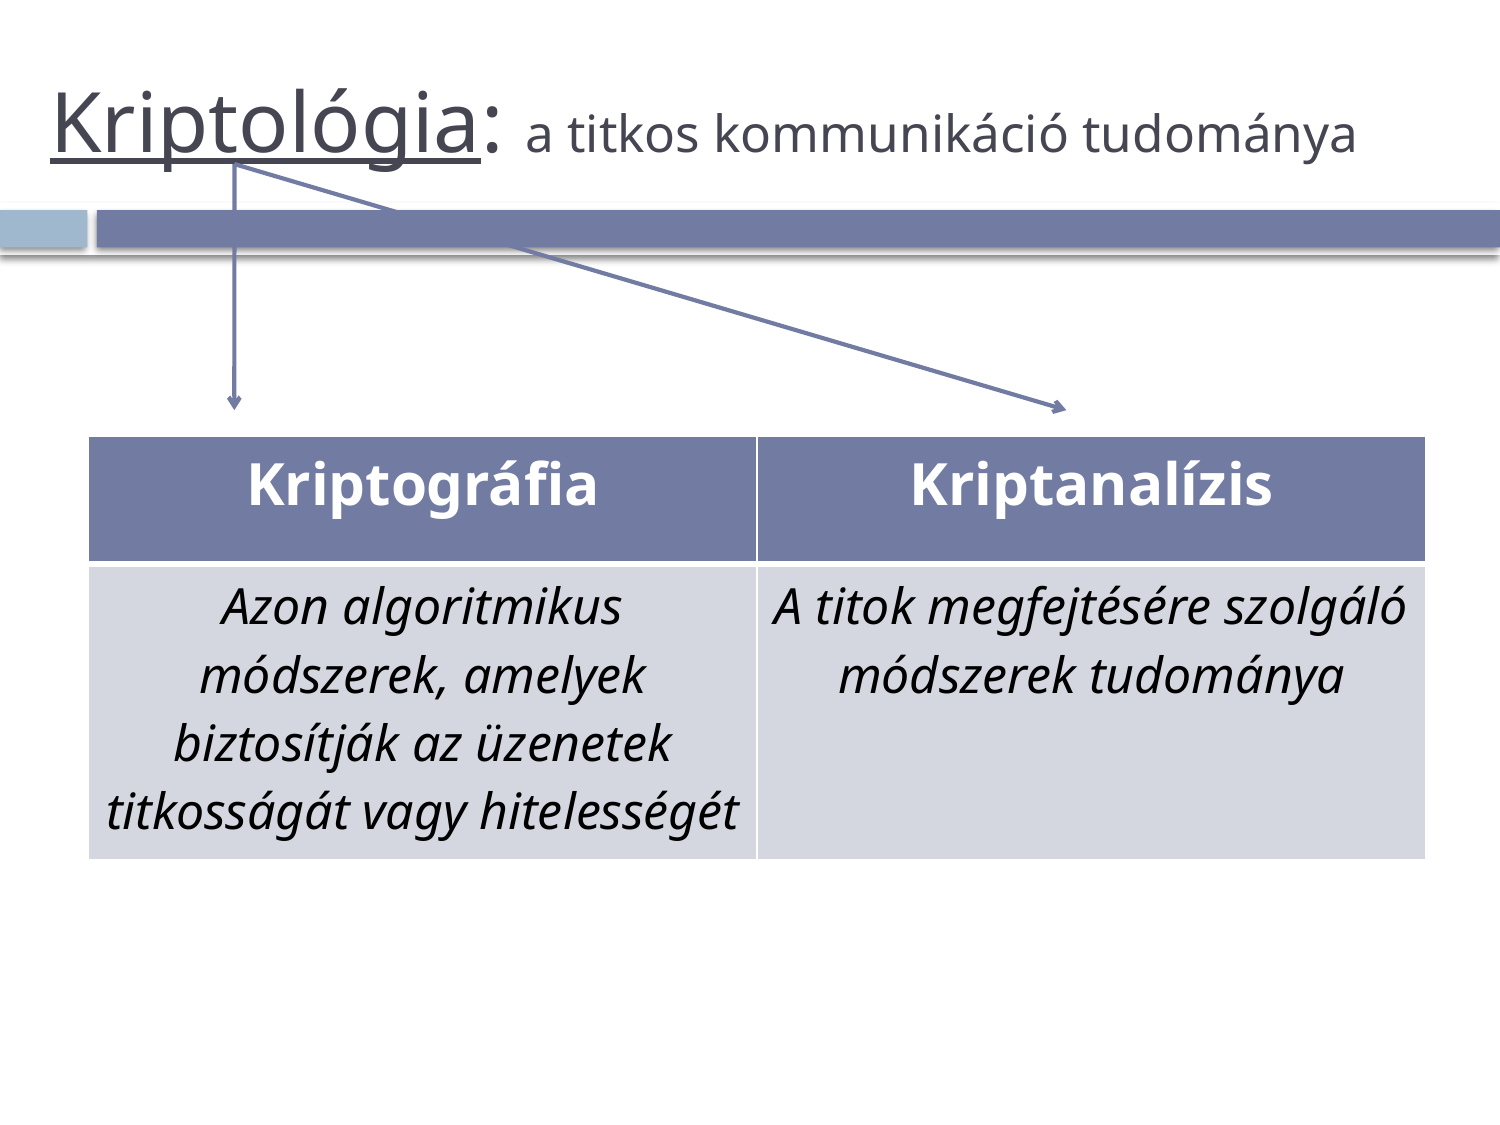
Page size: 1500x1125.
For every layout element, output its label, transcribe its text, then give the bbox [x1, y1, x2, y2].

table_header Kriptográfia [89, 437, 756, 561]
table_header Kriptanalízis [758, 437, 1425, 561]
table_cell Azon algoritmikus módszerek, amelyek biztosítják az üzenetek titkosságát vagy hitelességét [89, 567, 756, 859]
title Kriptológia: a titkos kommunikáció tudománya [35, 37, 1438, 200]
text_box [234, 163, 1067, 411]
table_cell A titok megfejtésére szolgáló módszerek tudománya [758, 567, 1425, 859]
